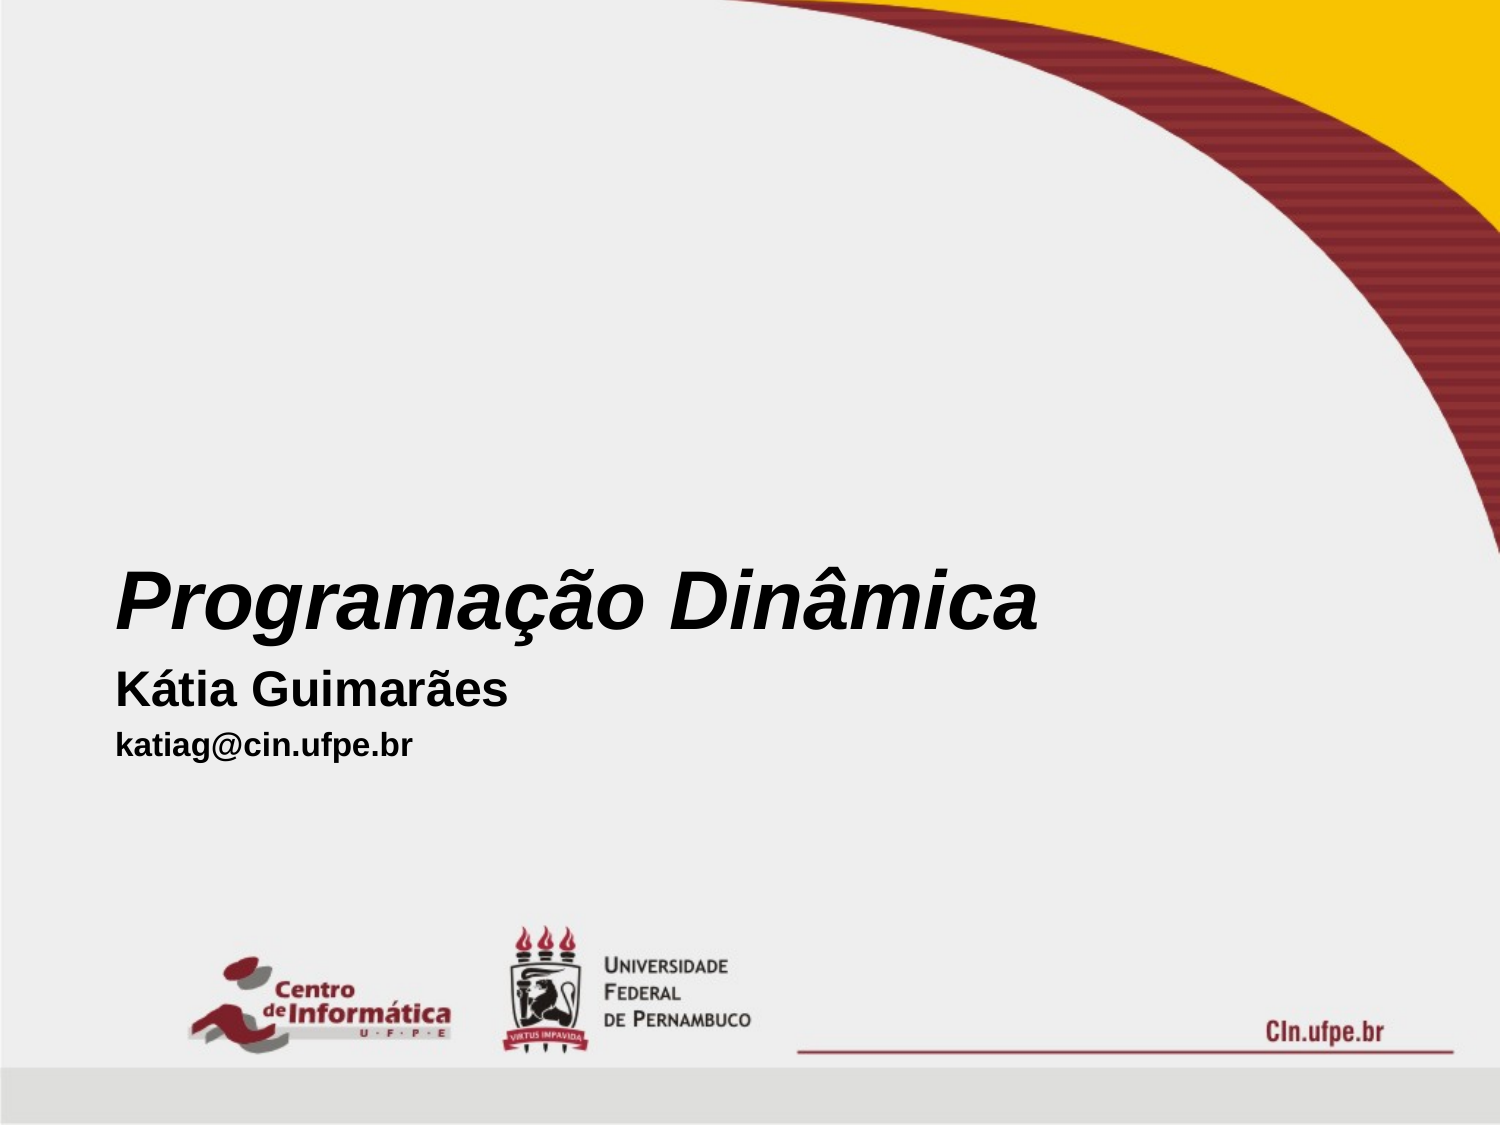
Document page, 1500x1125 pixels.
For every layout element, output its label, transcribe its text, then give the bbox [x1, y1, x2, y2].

picture [0, 0, 1500, 1125]
subtitle Programação Dinâmica Kátia Guimarães katiag@cin.ufpe.br [100, 538, 1093, 874]
